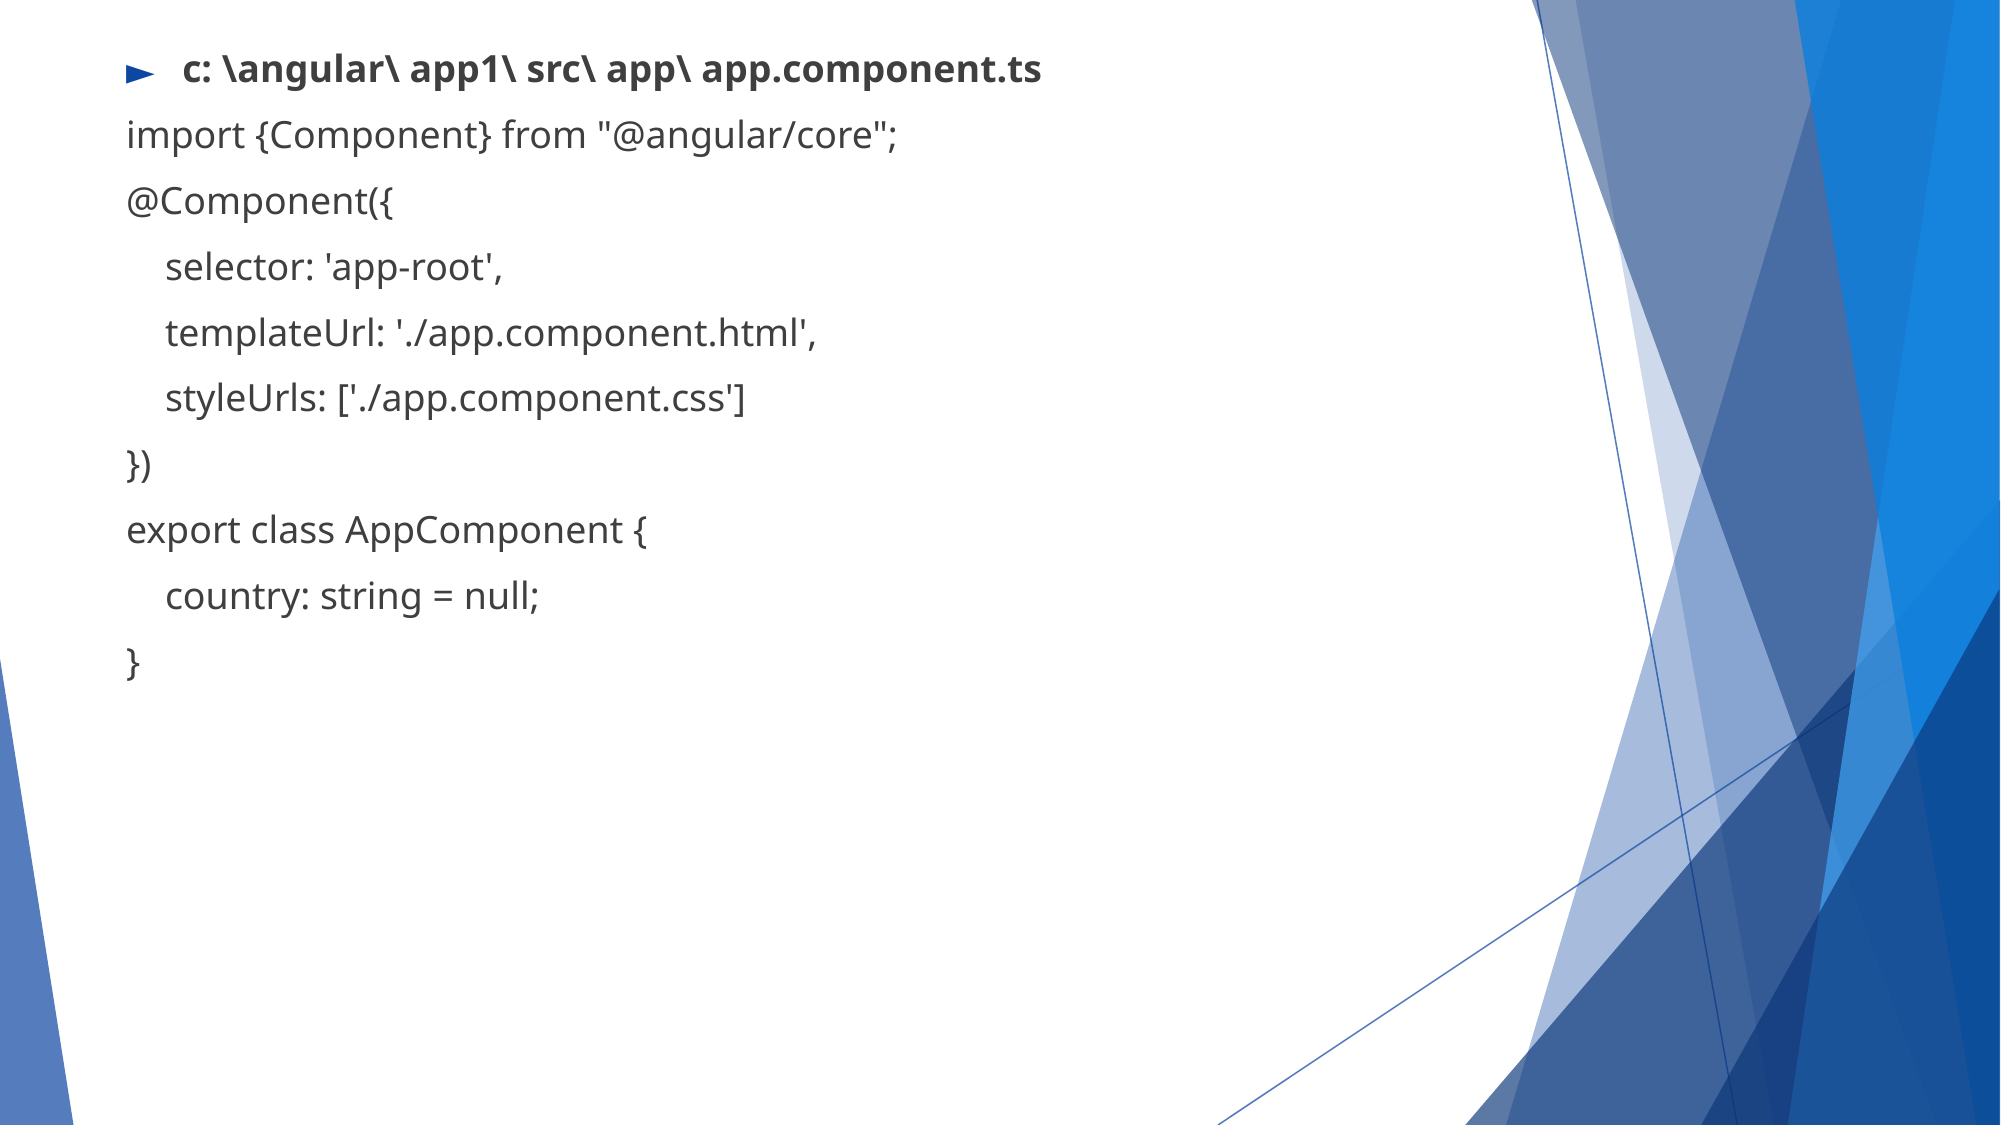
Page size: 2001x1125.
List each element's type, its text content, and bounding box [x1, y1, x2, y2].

list c: \angular\ app1\ src\ app\ app.component.ts import {Component} from "@angular/core"; @Component({ selector: 'app-root', templateUrl: './app.component.html', styleUrls: ['./app.component.css'] }) export class AppComponent { country: string = null; } [111, 37, 1522, 1093]
